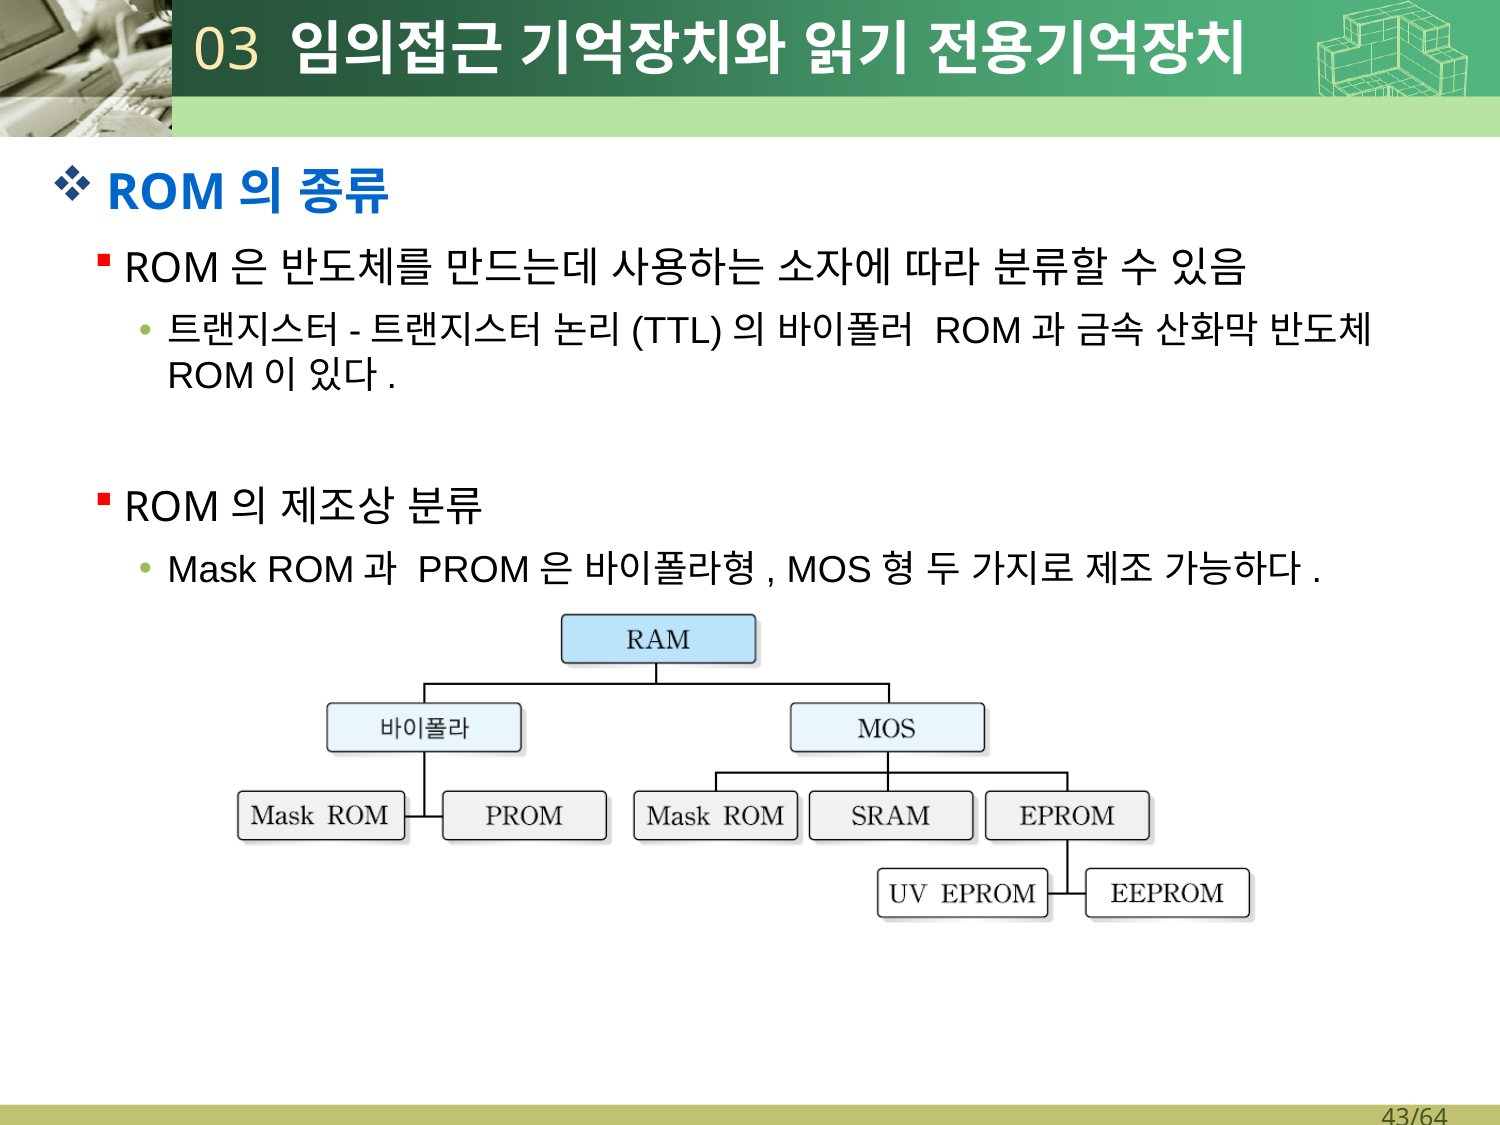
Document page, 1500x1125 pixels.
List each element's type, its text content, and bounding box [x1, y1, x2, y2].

list ROM의 종류 ROM은 반도체를 만드는데 사용하는 소자에 따라 분류할 수 있음 트랜지스터-트랜지스터 논리(TTL)의 바이폴러 ROM과 금속 산화막 반도체 ROM이 있다. ROM의 제조상 분류 Mask ROM과 PROM은 바이폴라형, MOS형 두 가지로 제조 가능하다. [35, 152, 1465, 1079]
picture [0, 0, 1500, 151]
title 03 임의접근 기억장치와 읽기 전용기억장치 [178, 9, 1500, 82]
picture [229, 609, 1264, 931]
